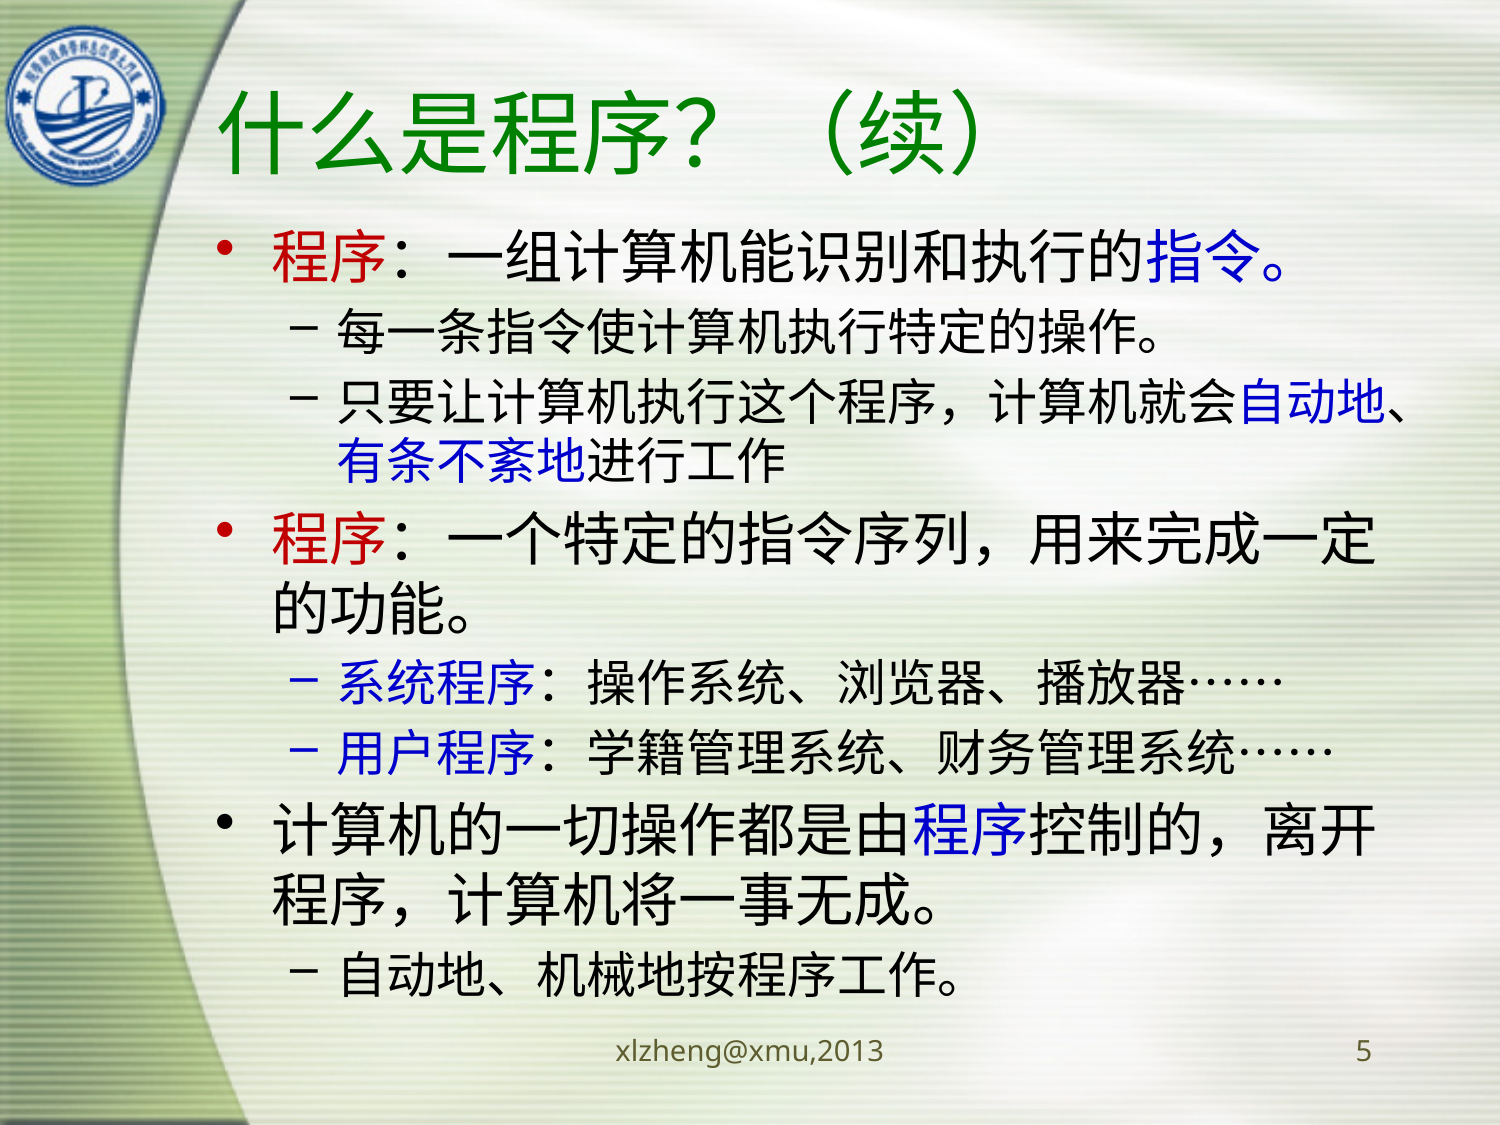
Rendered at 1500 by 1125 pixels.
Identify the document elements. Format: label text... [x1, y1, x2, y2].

picture [0, 0, 1500, 1125]
list 程序：一组计算机能识别和执行的指令。 每一条指令使计算机执行特定的操作。 只要让计算机执行这个程序，计算机就会自动地、有条不紊地进行工作 程序：一个特定的指令序列，用来完成一定的功能。 系统程序：操作系统、浏览器、播放器…… 用户程序：学籍管理系统、财务管理系统…… 计算机的一切操作都是由程序控制的，离开程序，计算机将一事无成。 自动地、机械地按程序工作。 [200, 212, 1450, 988]
title 什么是程序？（续） [200, 50, 1450, 212]
slide_number 5 [1074, 1025, 1388, 1100]
footer xlzheng@xmu,2013 [512, 1025, 988, 1100]
